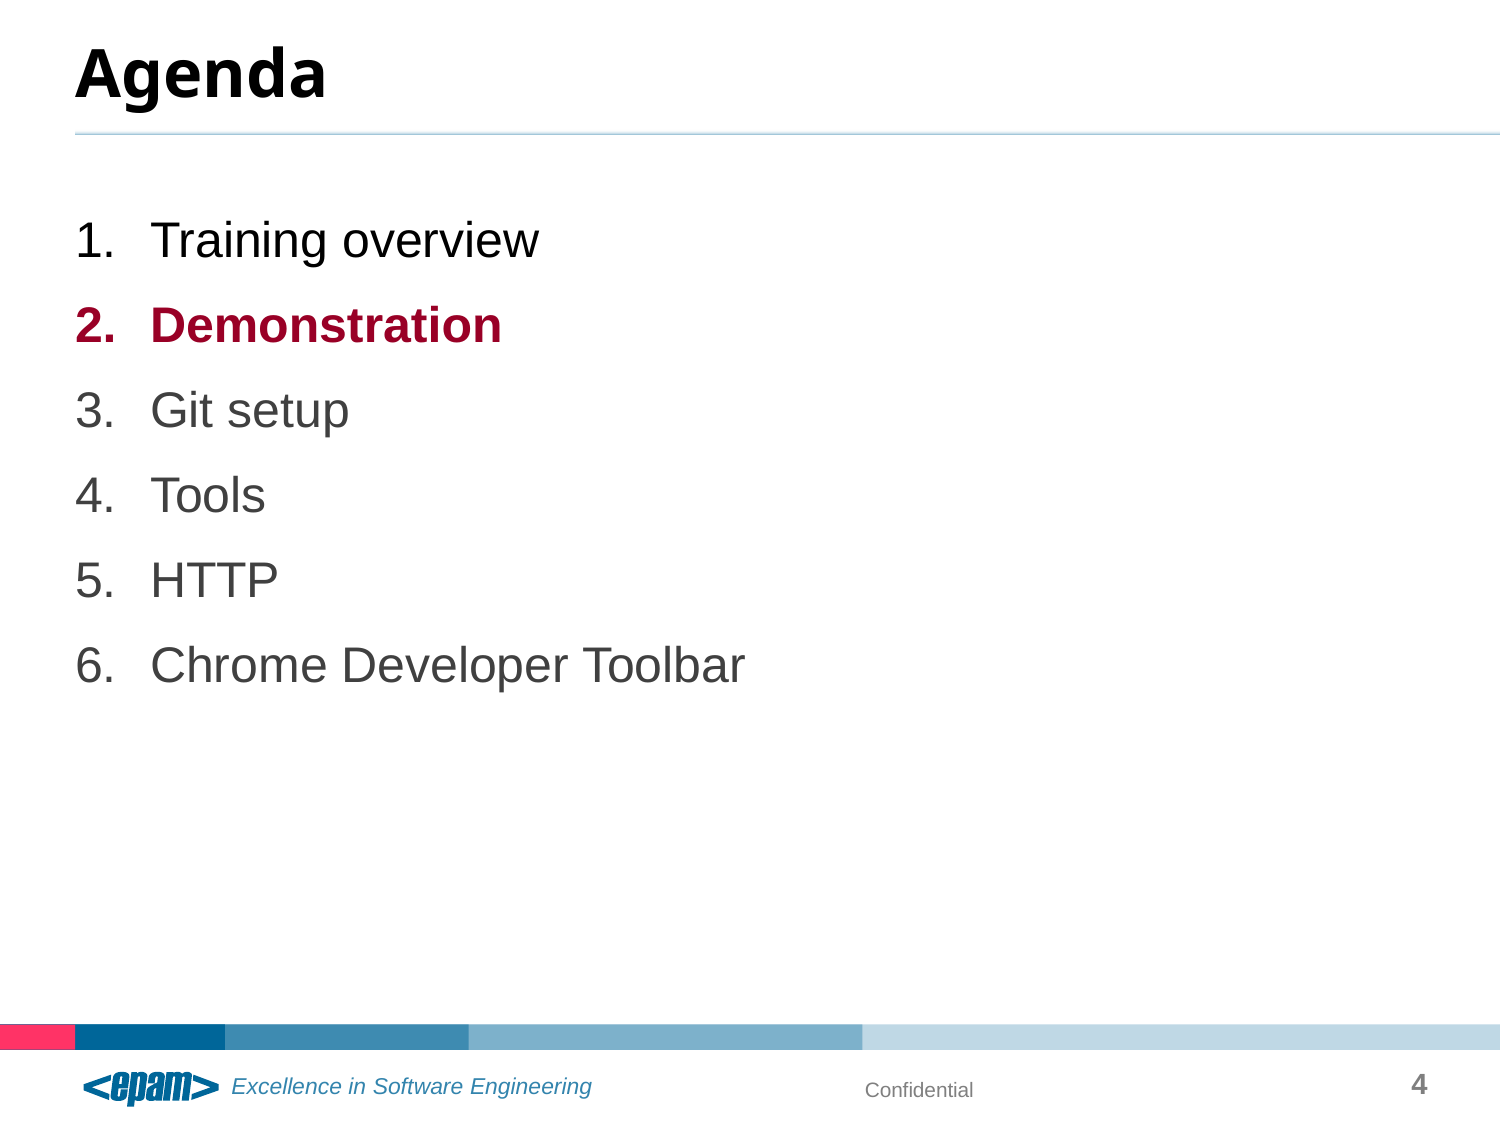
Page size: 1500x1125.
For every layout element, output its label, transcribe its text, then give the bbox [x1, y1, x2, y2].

list Training overview Demonstration Git setup Tools HTTP Chrome Developer Toolbar [60, 200, 1440, 1000]
slide_number 4 [1348, 1065, 1428, 1125]
title Agenda [75, 45, 1500, 135]
footer Confidential [849, 1069, 1348, 1125]
